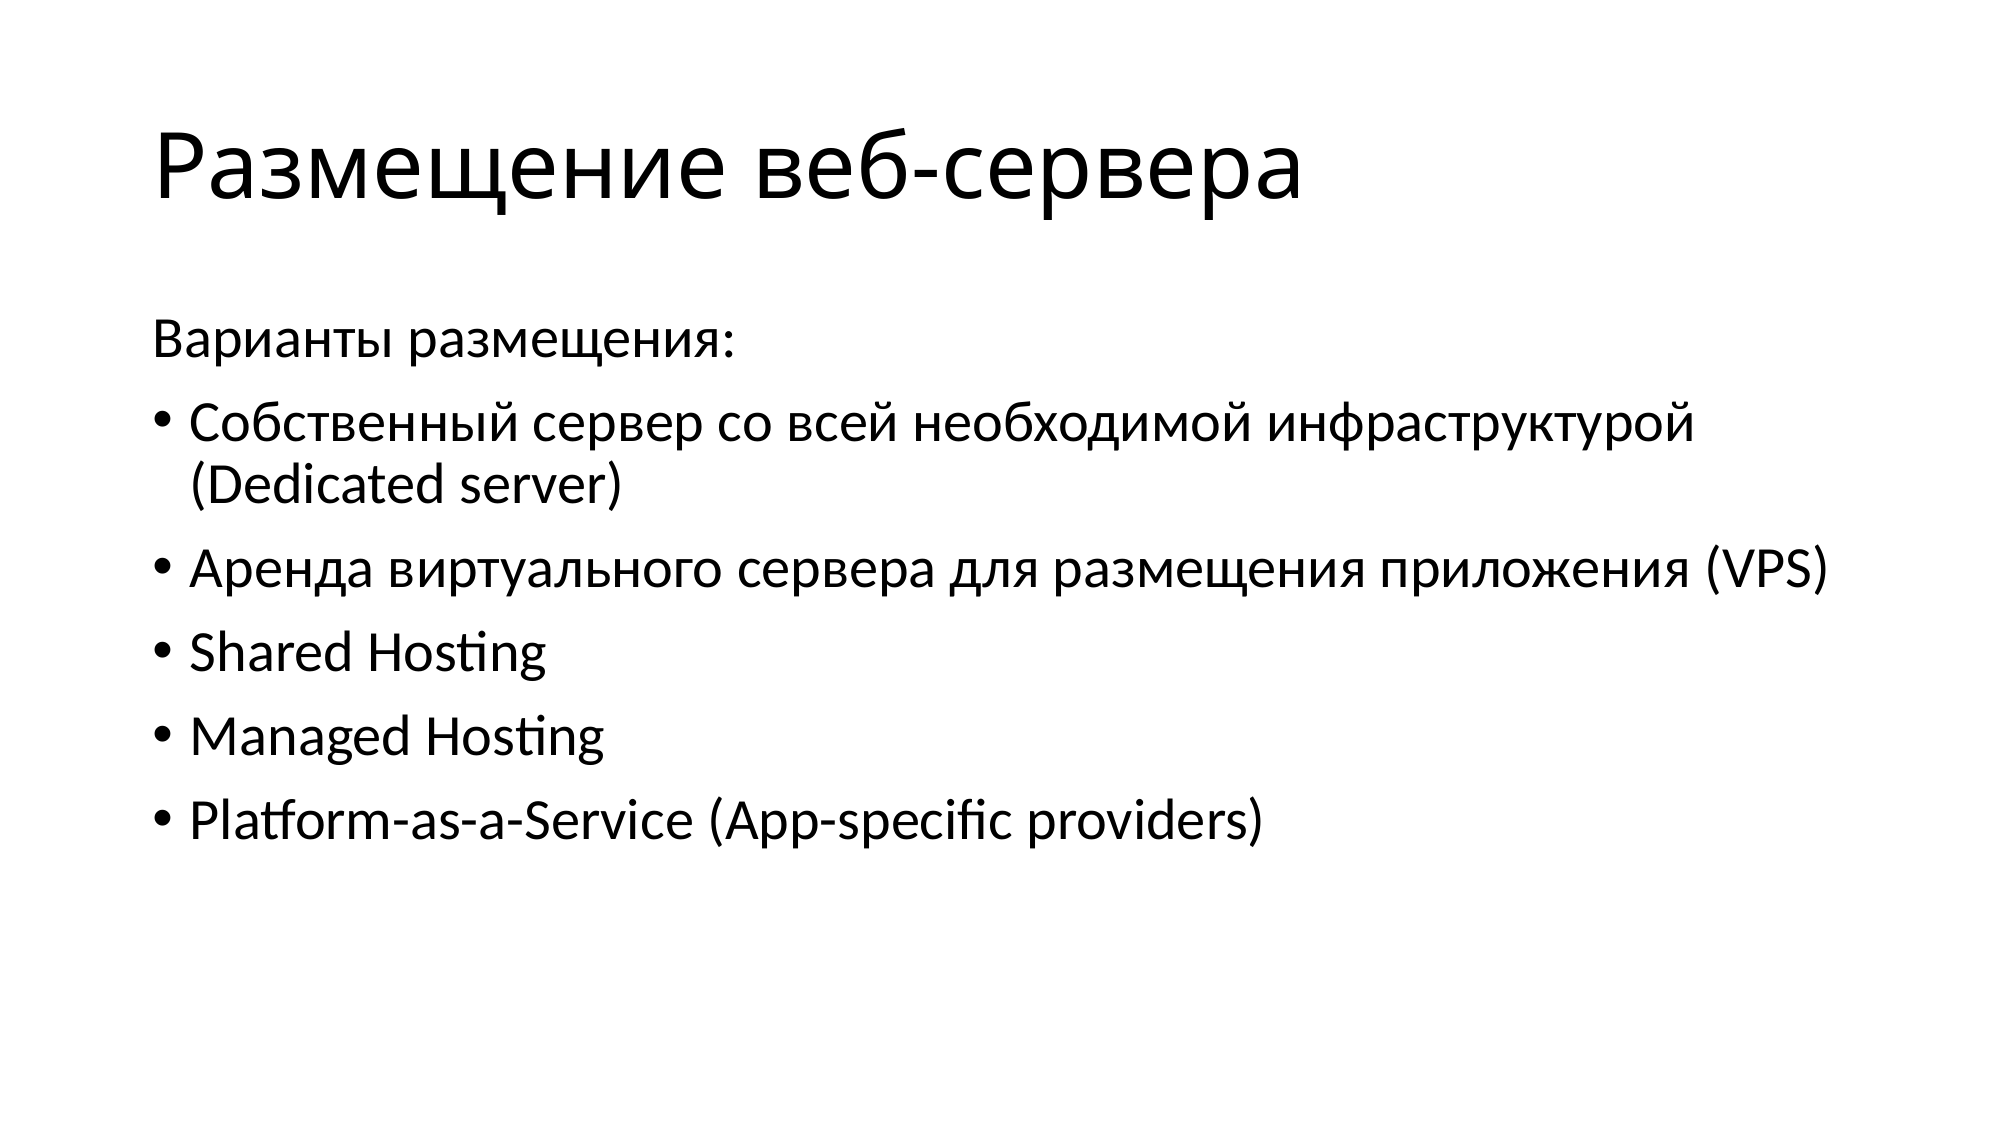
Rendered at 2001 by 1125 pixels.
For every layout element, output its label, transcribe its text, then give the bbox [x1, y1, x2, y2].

title Размещение веб-сервера [137, 59, 1863, 278]
list Варианты размещения: Собственный сервер со всей необходимой инфраструктурой (Dedicated server) Аренда виртуального сервера для размещения приложения (VPS) Shared Hosting Managed Hosting Platform-as-a-Service (App-specific providers) [137, 299, 1863, 1014]
